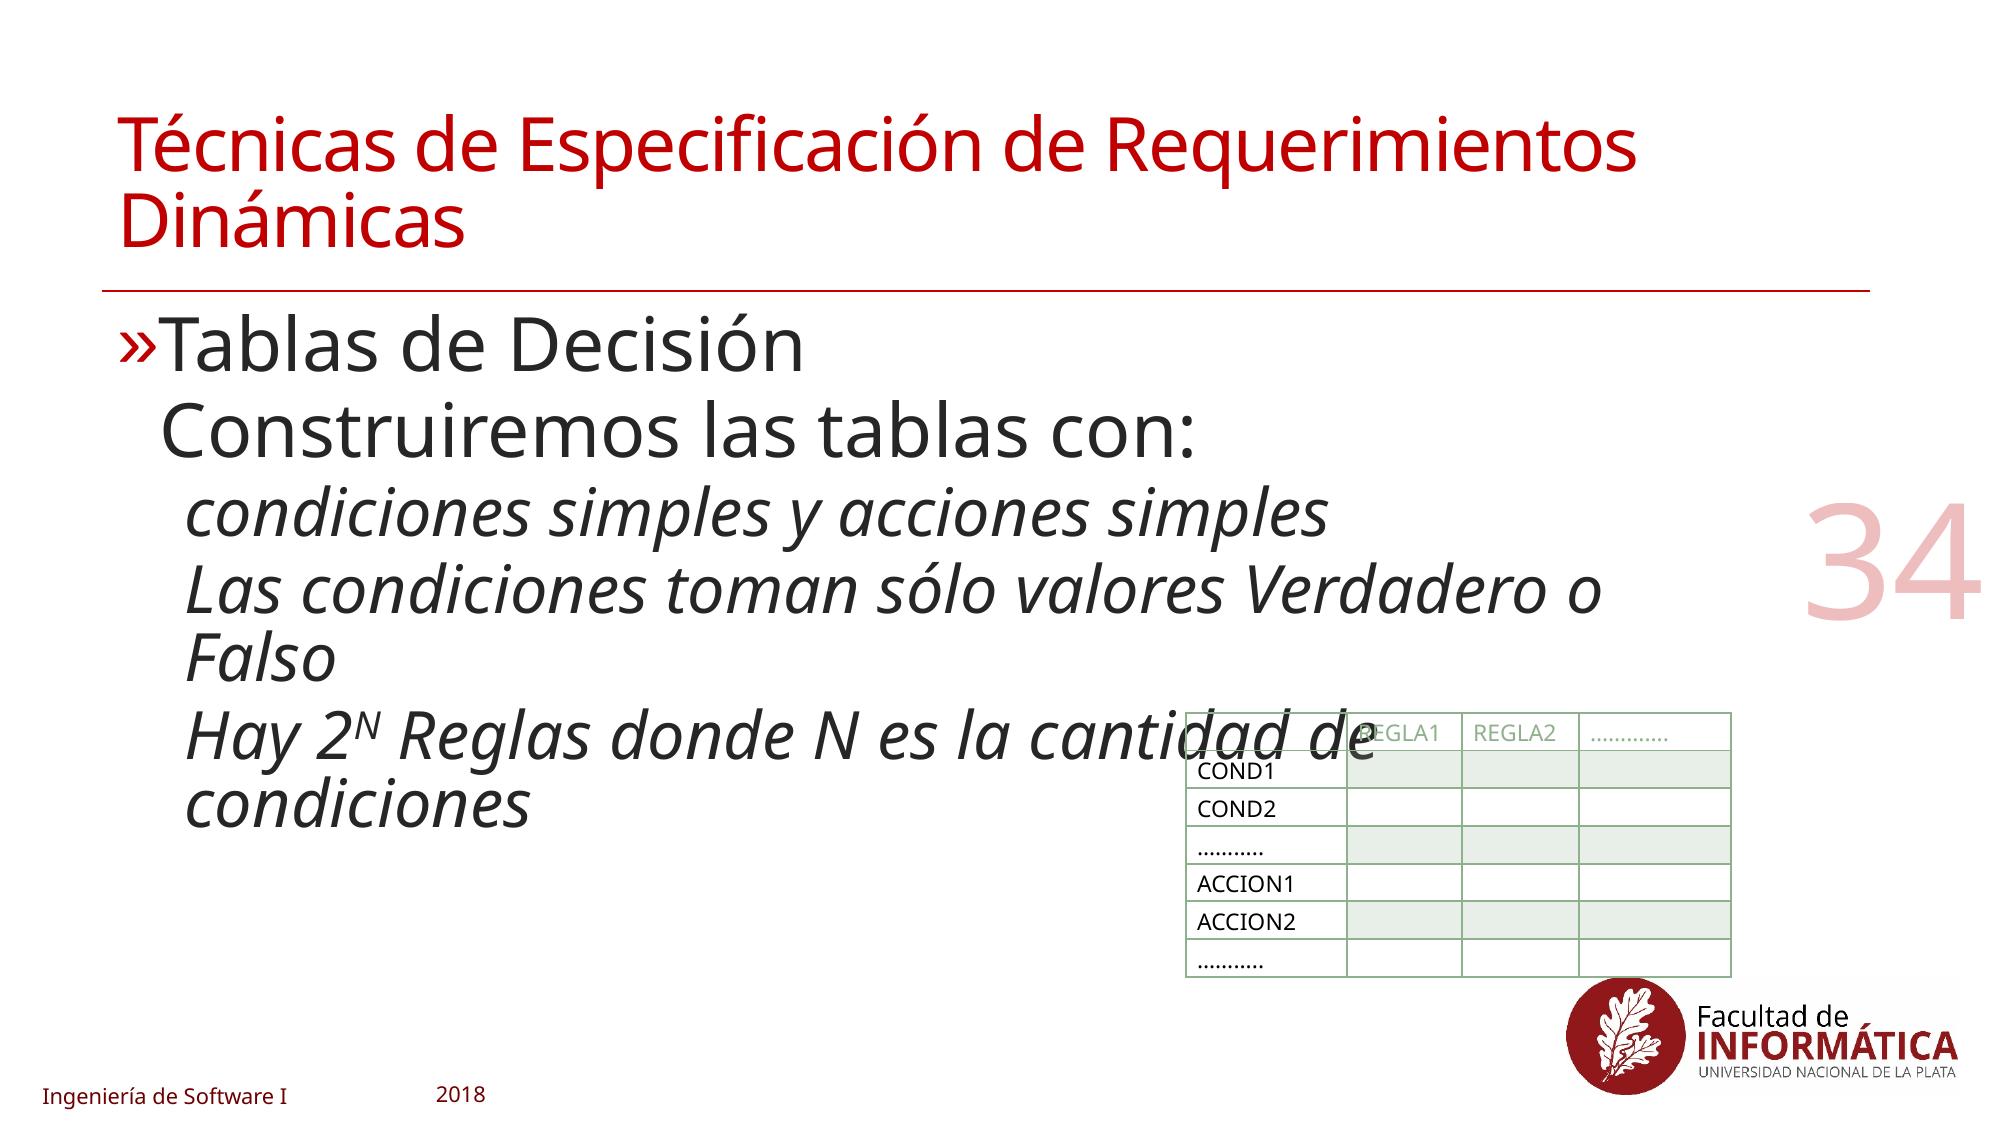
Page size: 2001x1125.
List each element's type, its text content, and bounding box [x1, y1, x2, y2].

table_cell ……….. [1187, 940, 1346, 976]
table_cell [1348, 789, 1461, 825]
list Tablas de Decisión Construiremos las tablas con: condiciones simples y acciones simples Las condiciones toman sólo valores Verdadero o Falso Hay 2N Reglas donde N es la cantidad de condiciones [102, 302, 1753, 963]
footer Ingeniería de Software I [27, 1075, 382, 1111]
table_cell [1463, 827, 1578, 863]
table_header …………. [1580, 714, 1730, 750]
table_header REGLA1 [1348, 714, 1461, 750]
table_cell [1348, 751, 1461, 787]
table_cell [1463, 902, 1578, 938]
table_cell [1463, 751, 1578, 787]
table_header REGLA2 [1463, 714, 1578, 750]
table_cell [1463, 789, 1578, 825]
table_cell [1348, 940, 1461, 976]
table_cell [1463, 865, 1578, 900]
table_cell [1348, 827, 1461, 863]
table_cell ACCION2 [1187, 902, 1346, 938]
table_cell COND1 [1187, 751, 1346, 787]
table_cell [1348, 902, 1461, 938]
table_cell ACCION1 [1187, 865, 1346, 900]
table_cell [1580, 940, 1730, 976]
table_cell ……….. [1187, 827, 1346, 863]
picture [1566, 976, 1958, 1095]
table_cell [1580, 789, 1730, 825]
table_cell [1580, 902, 1730, 938]
table_cell [1580, 865, 1730, 900]
table_cell [1463, 940, 1578, 976]
slide_number 34 [1753, 456, 2000, 686]
table_cell COND2 [1187, 789, 1346, 825]
slide_number 2018 [421, 1073, 557, 1116]
table_cell [1580, 827, 1730, 863]
table_cell [1580, 751, 1730, 787]
table_cell [1348, 865, 1461, 900]
table_header [1187, 714, 1346, 750]
title Técnicas de Especificación de Requerimientos Dinámicas [102, 82, 1875, 291]
